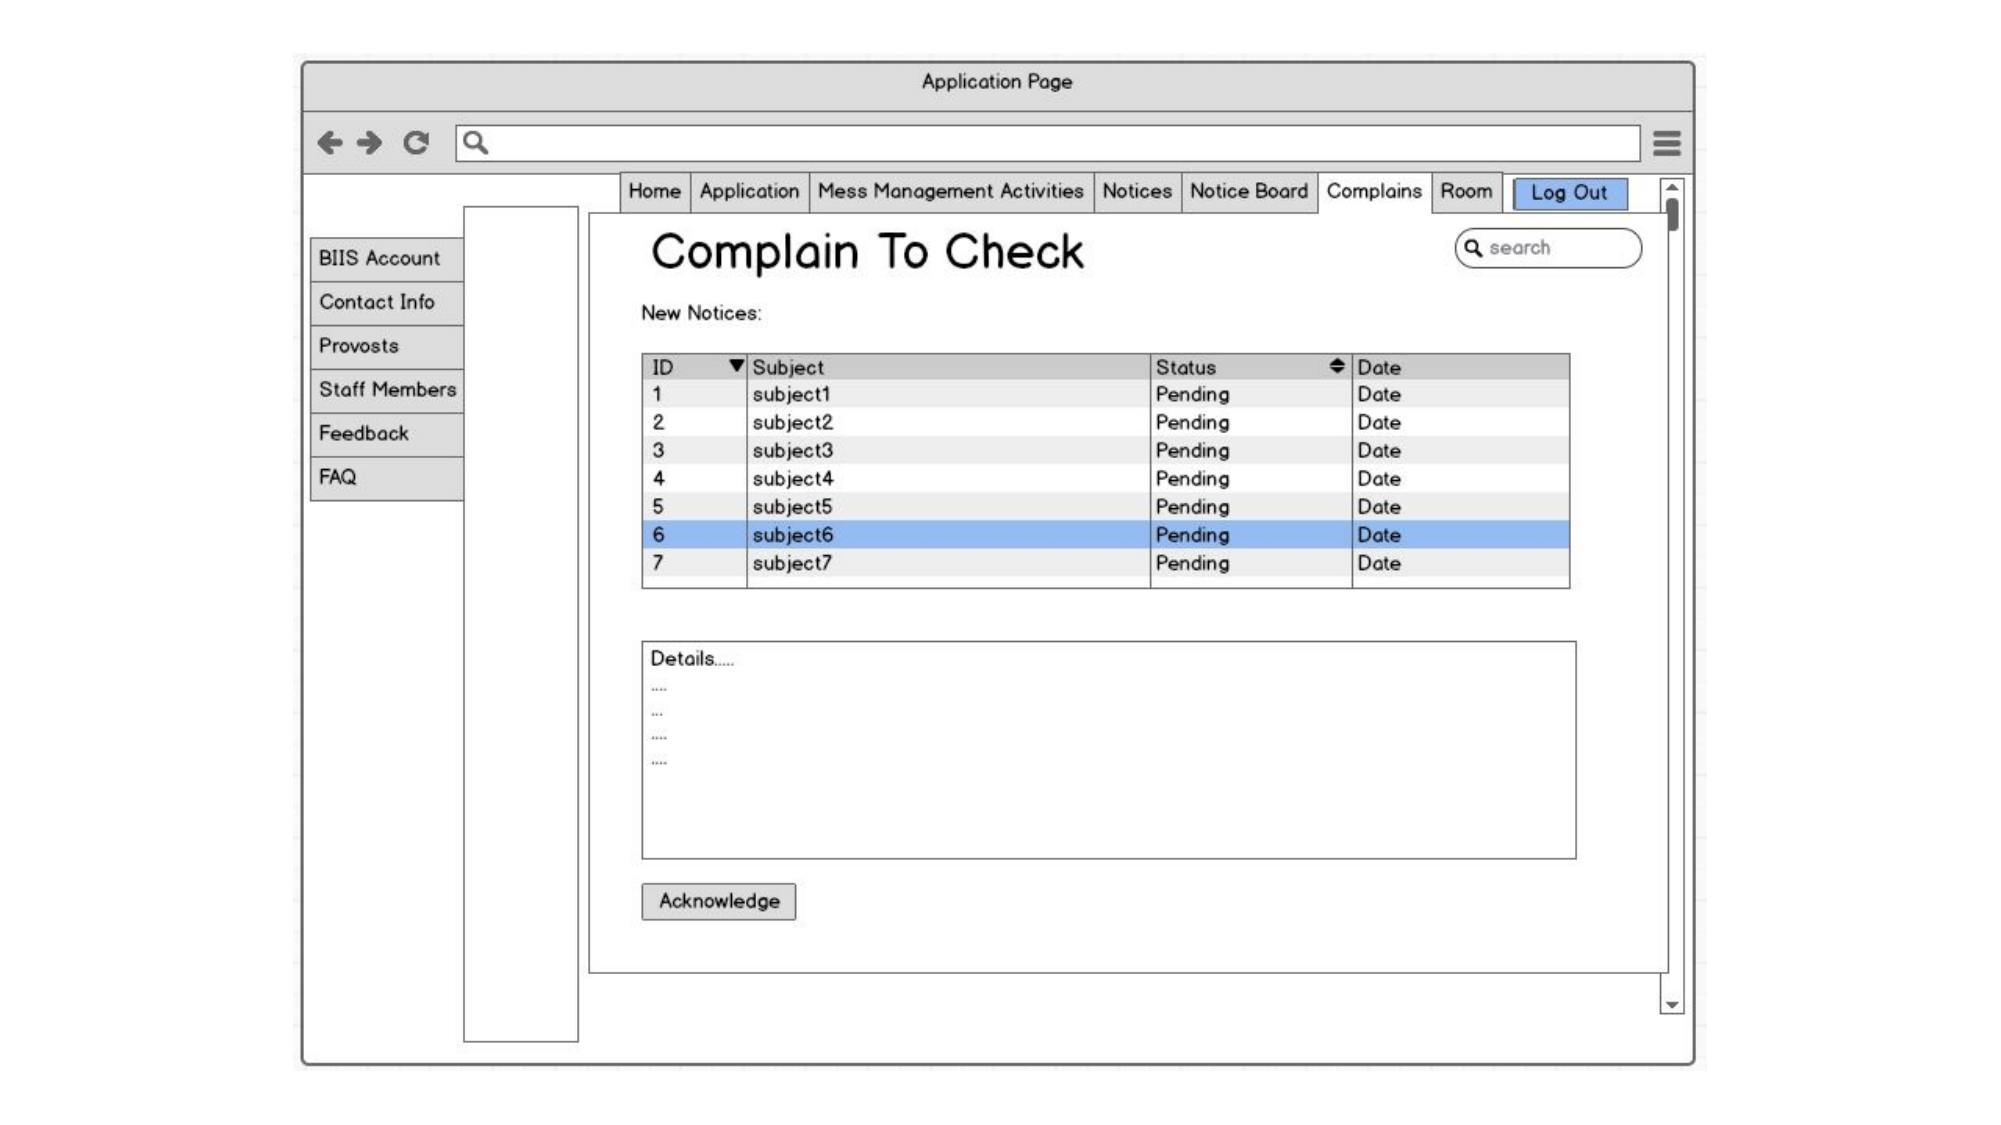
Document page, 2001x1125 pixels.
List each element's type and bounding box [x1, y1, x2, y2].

picture [293, 53, 1707, 1071]
